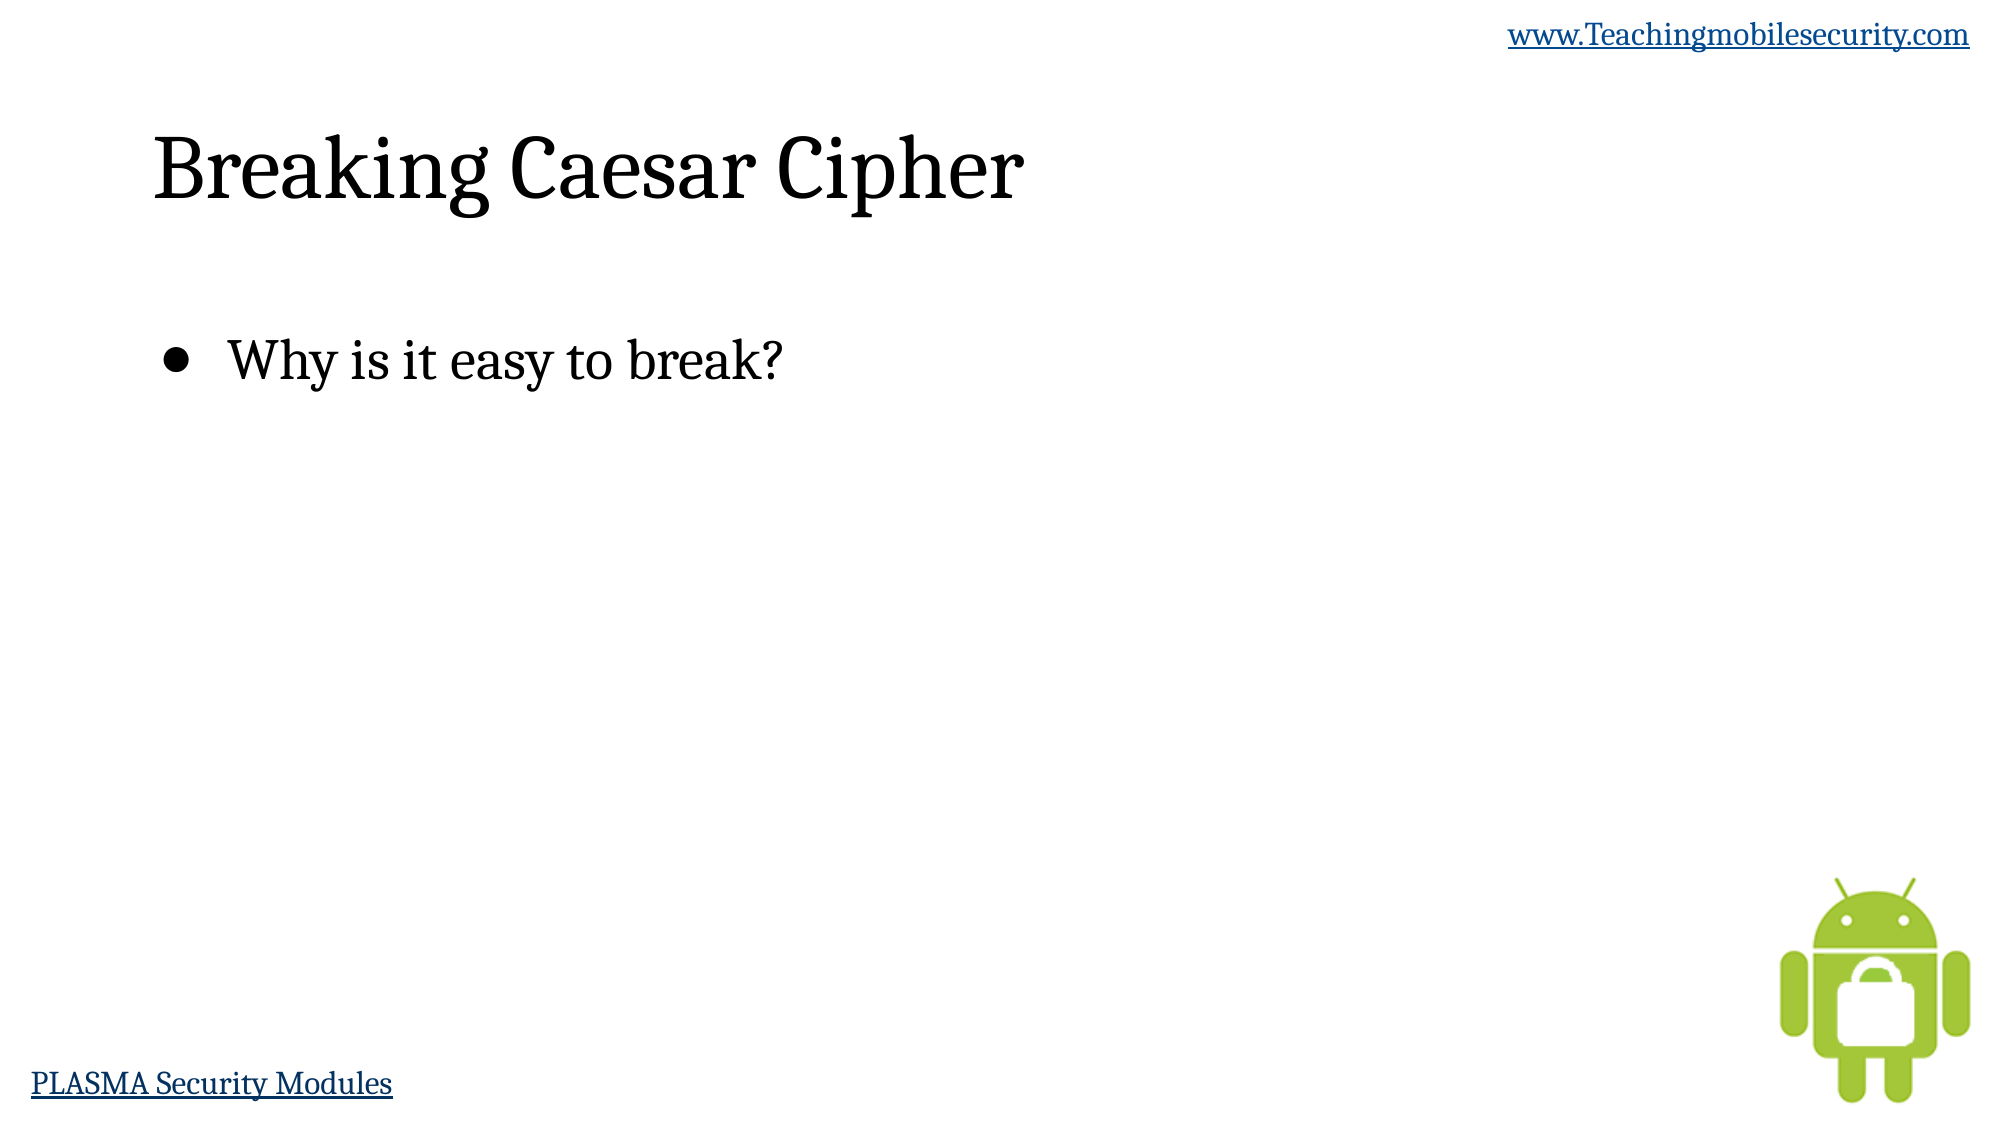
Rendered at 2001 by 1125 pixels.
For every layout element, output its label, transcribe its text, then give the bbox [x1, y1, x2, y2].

picture [1777, 876, 1974, 1109]
title Breaking Caesar Cipher [137, 59, 1863, 278]
list Why is it easy to break? [137, 299, 1863, 1097]
